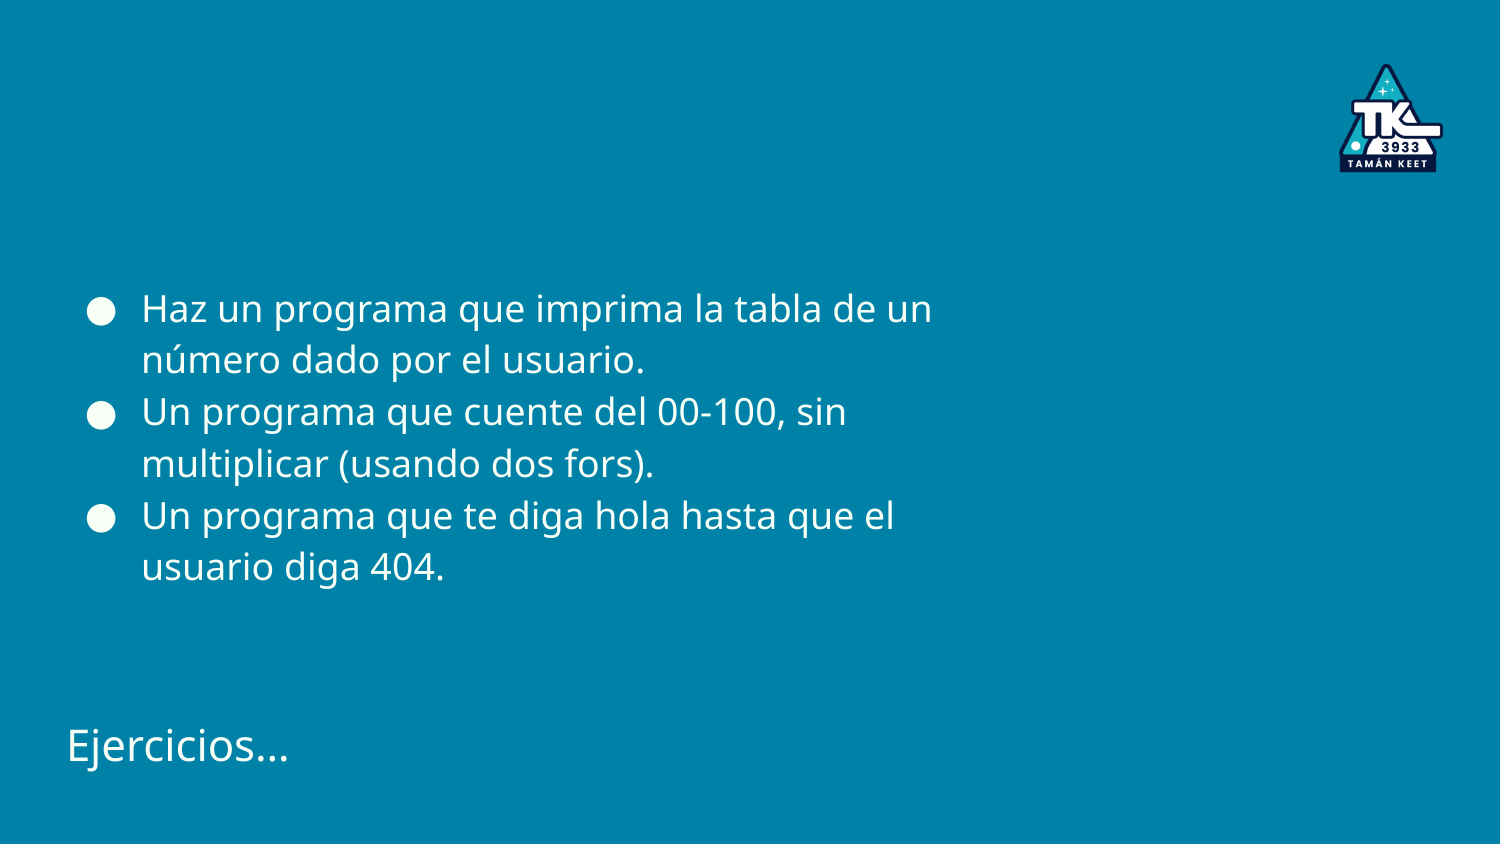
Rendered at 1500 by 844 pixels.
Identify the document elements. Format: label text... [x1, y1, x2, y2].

list Haz un programa que imprima la tabla de un número dado por el usuario. Un programa que cuente del 00-100, sin multiplicar (usando dos fors). Un programa que te diga hola hasta que el usuario diga 404. [51, 227, 1036, 639]
list Ejercicios… [51, 694, 1036, 794]
picture [1340, 65, 1442, 171]
